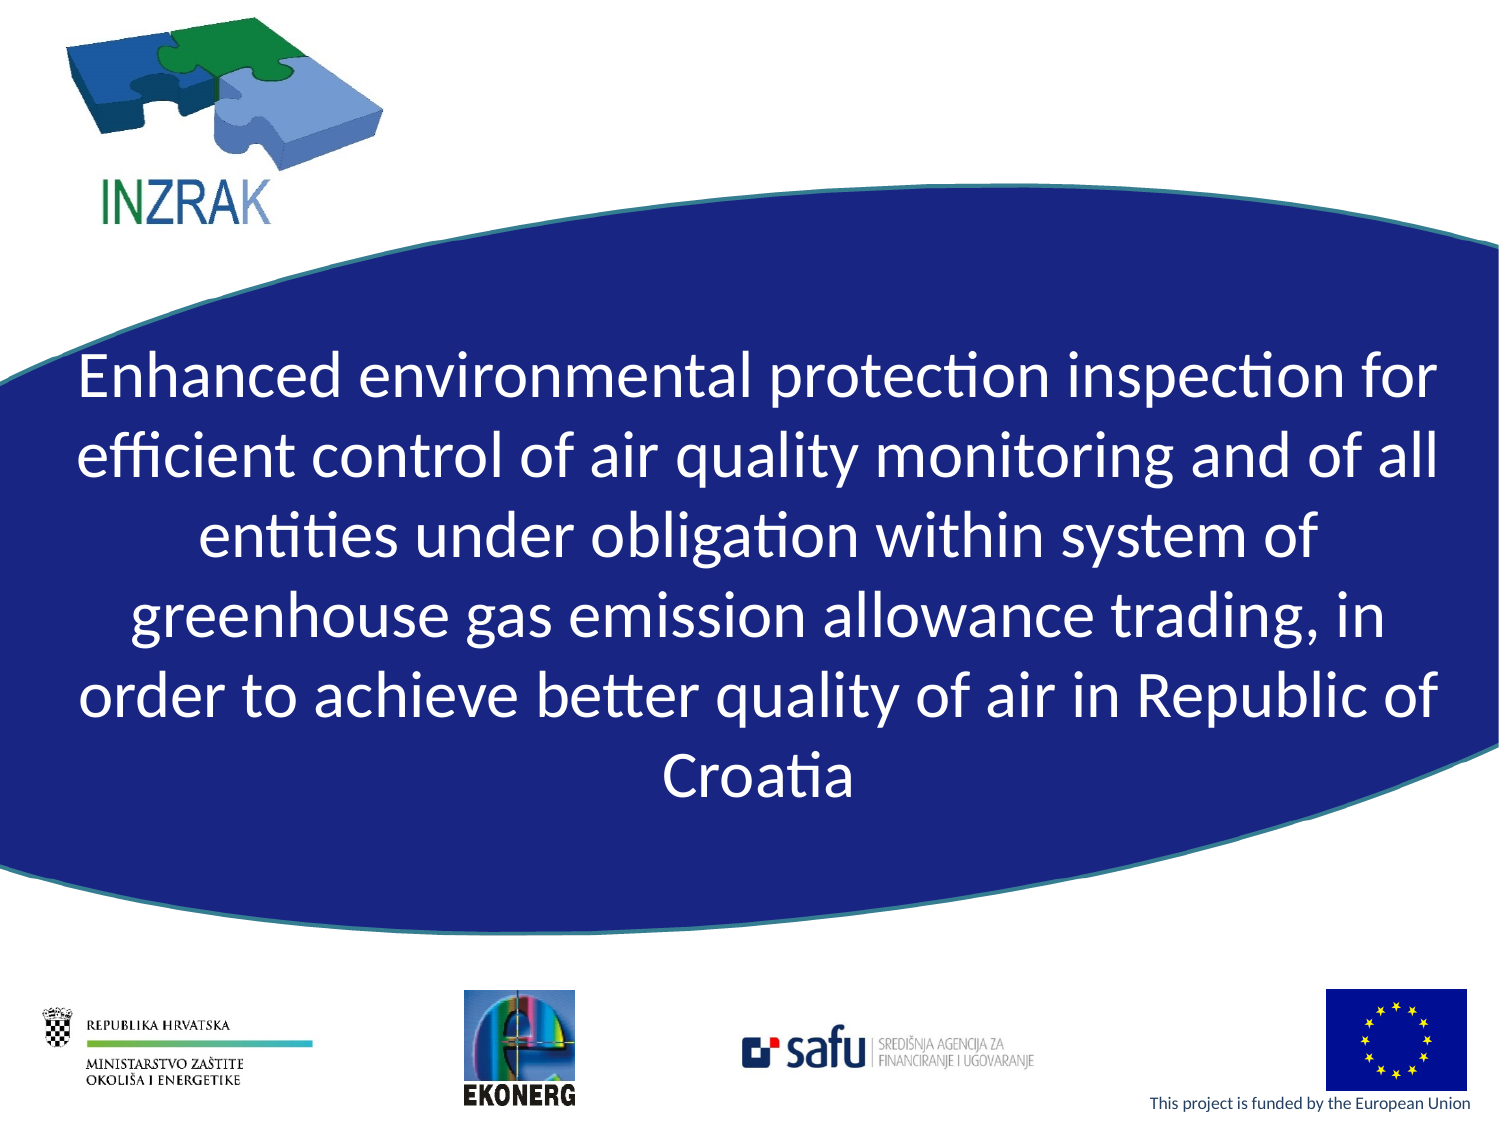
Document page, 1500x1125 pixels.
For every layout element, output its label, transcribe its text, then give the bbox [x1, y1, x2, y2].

picture [1326, 988, 1468, 1091]
picture [8, 981, 350, 1125]
picture [0, 16, 1499, 936]
picture [734, 984, 1040, 1098]
picture [463, 990, 576, 1106]
text_box This project is funded by the European Union [1122, 1086, 1499, 1125]
